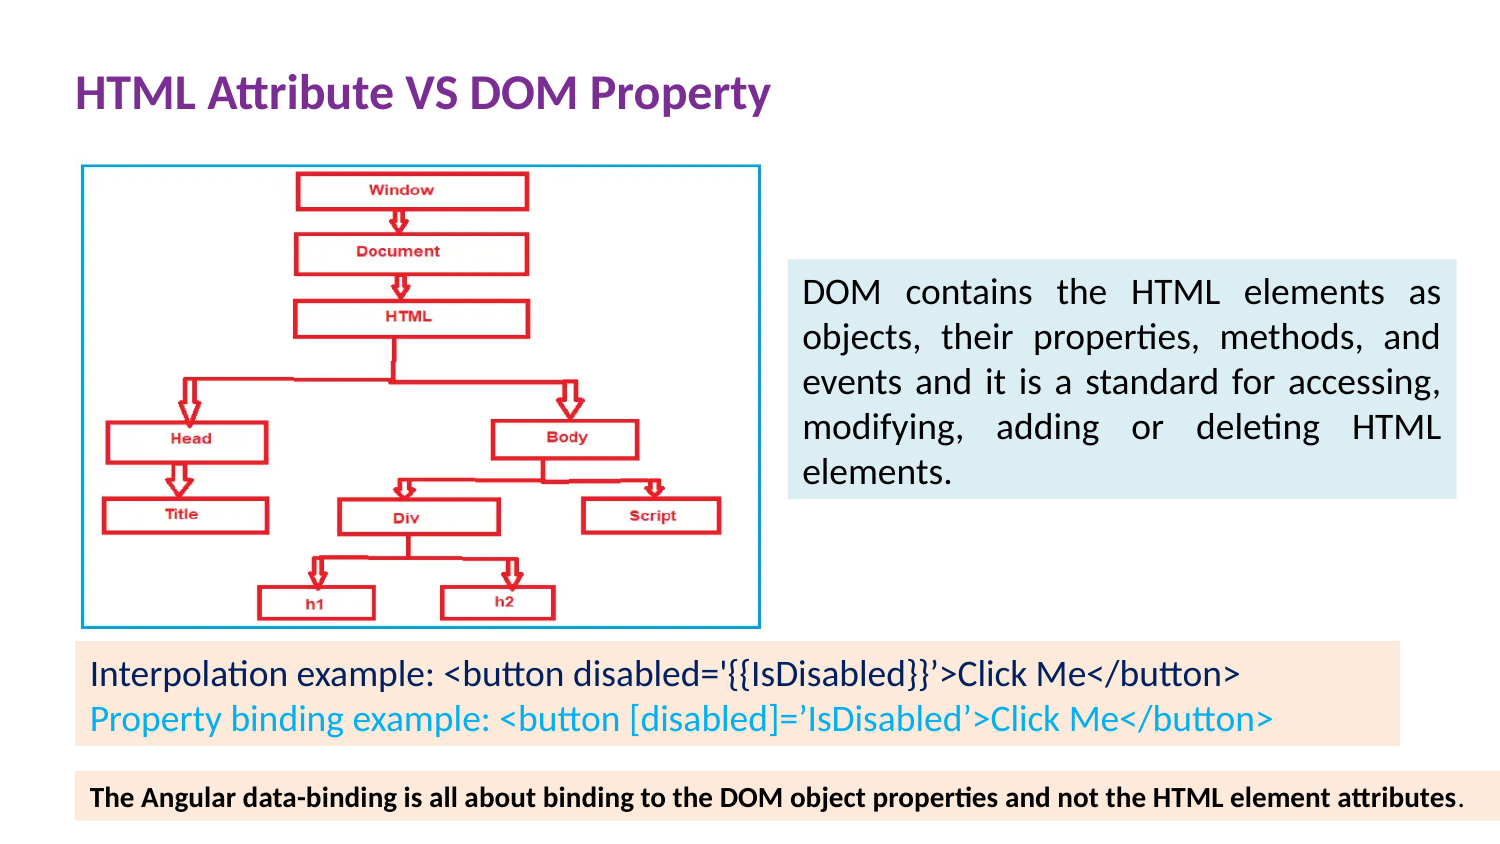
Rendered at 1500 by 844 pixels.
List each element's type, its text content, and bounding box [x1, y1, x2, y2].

text_box The Angular data-binding is all about binding to the DOM object properties and not the HTML element attributes. [74, 770, 1500, 821]
text_box Interpolation example: <button disabled='{{IsDisabled}}’>Click Me</button> Property binding example: <button [disabled]=’IsDisabled’>Click Me</button> [75, 641, 1400, 746]
picture [74, 159, 769, 635]
title HTML Attribute VS DOM Property [75, 59, 900, 120]
text_box DOM contains the HTML elements as objects, their properties, methods, and events and it is a standard for accessing, modifying, adding or deleting HTML elements. [787, 259, 1457, 500]
